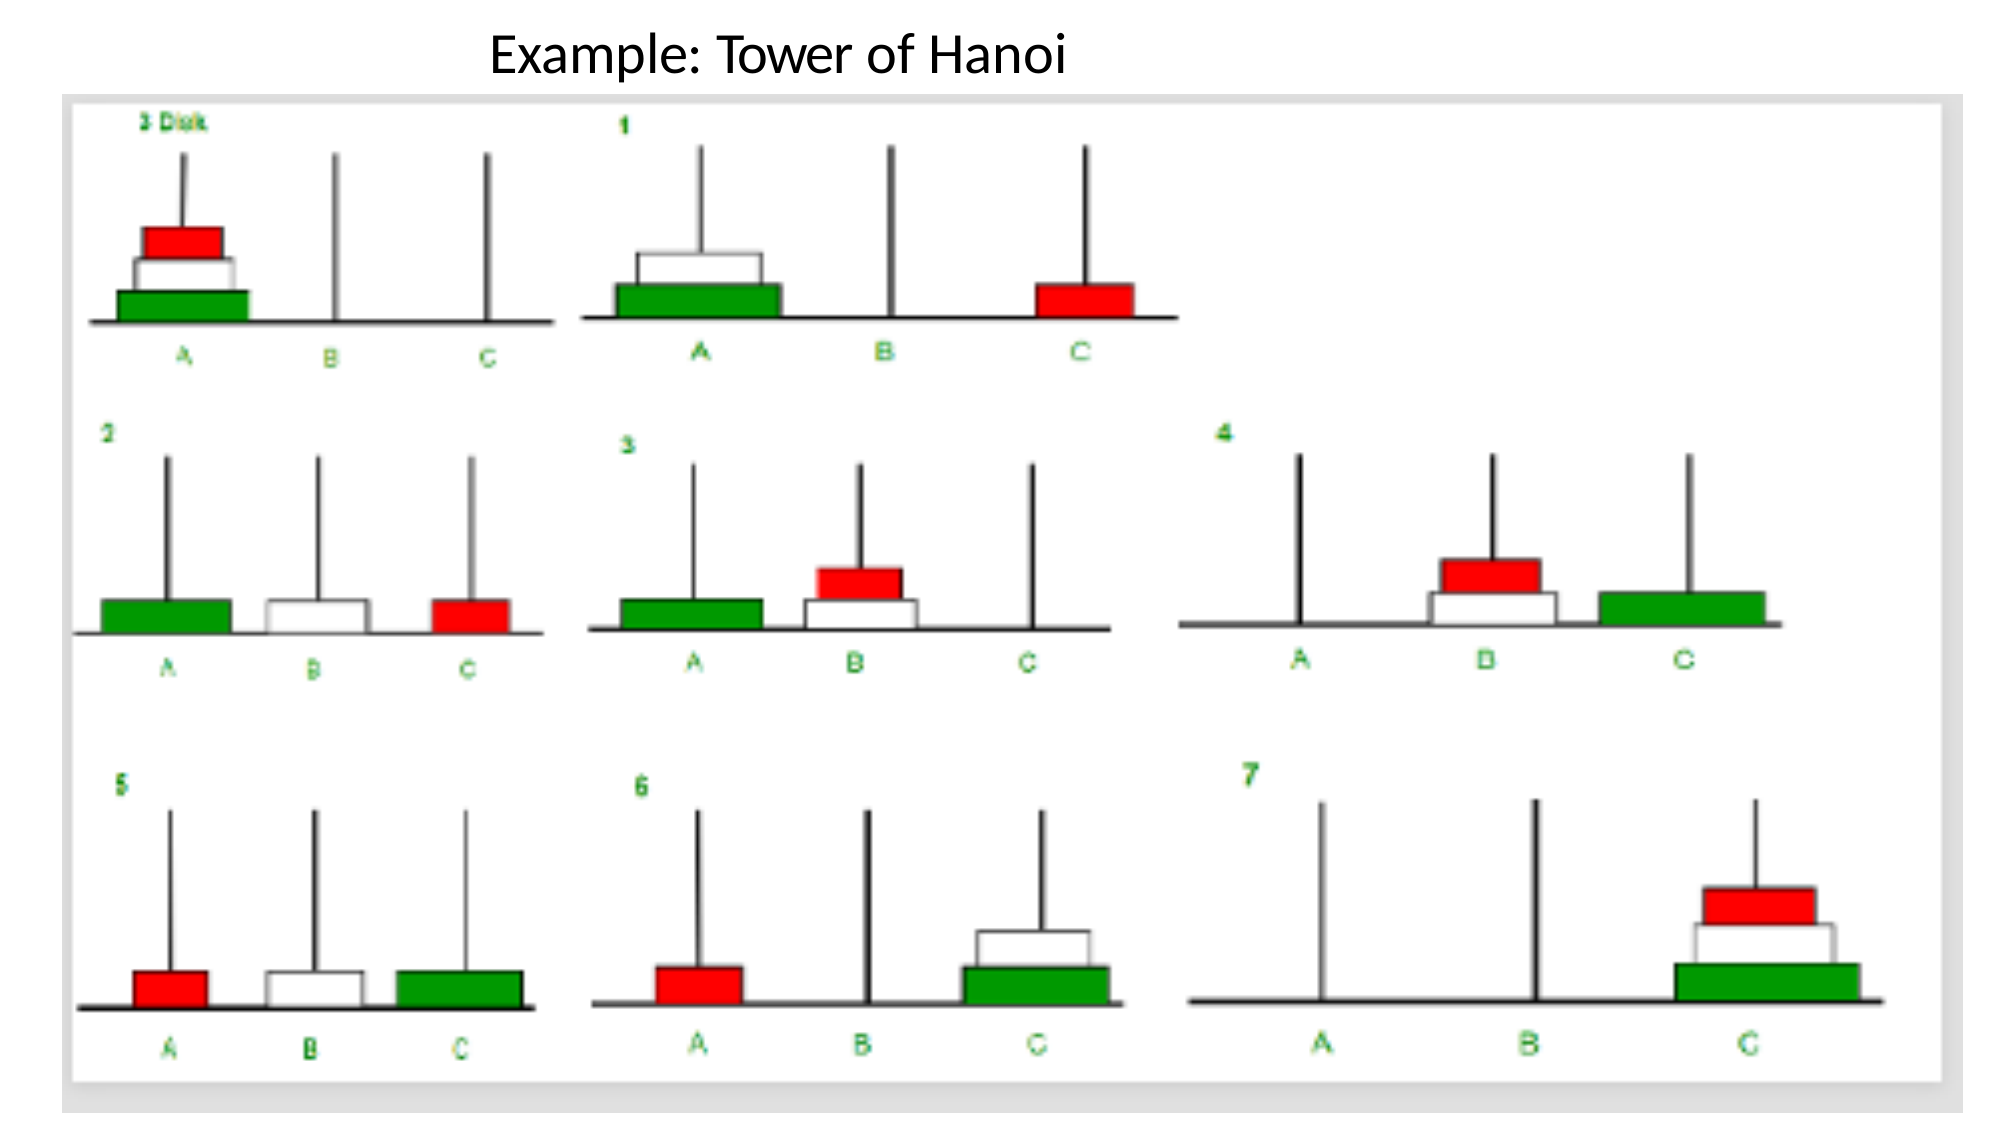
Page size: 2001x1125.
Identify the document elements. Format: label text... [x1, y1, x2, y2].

picture [62, 94, 1963, 1113]
title Example: Tower of Hanoi [487, 12, 1417, 92]
